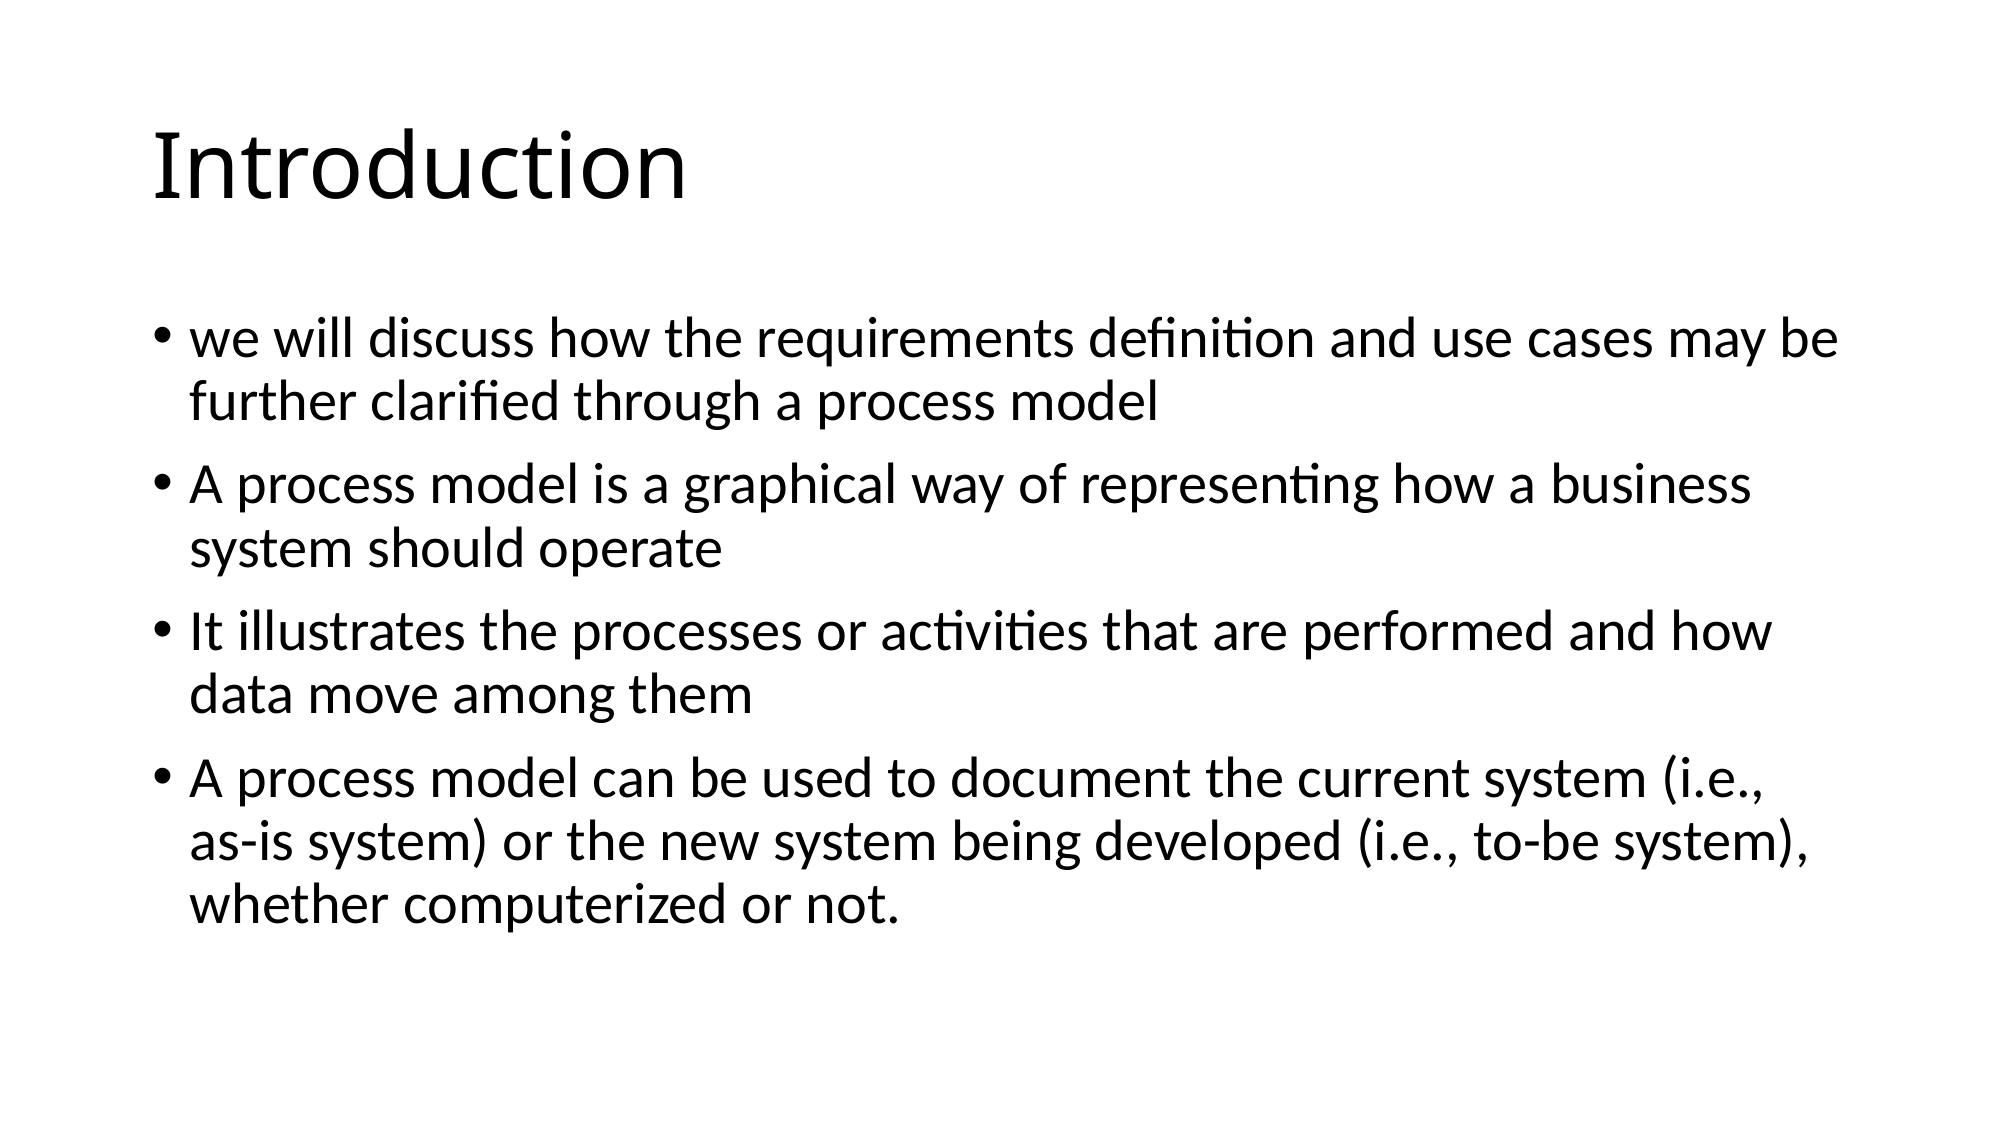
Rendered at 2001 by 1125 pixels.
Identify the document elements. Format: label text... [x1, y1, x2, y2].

title Introduction [137, 59, 1863, 278]
list we will discuss how the requirements definition and use cases may be further clarified through a process model A process model is a graphical way of representing how a business system should operate It illustrates the processes or activities that are performed and how data move among them A process model can be used to document the current system (i.e., as-is system) or the new system being developed (i.e., to-be system), whether computerized or not. [137, 299, 1863, 1014]
